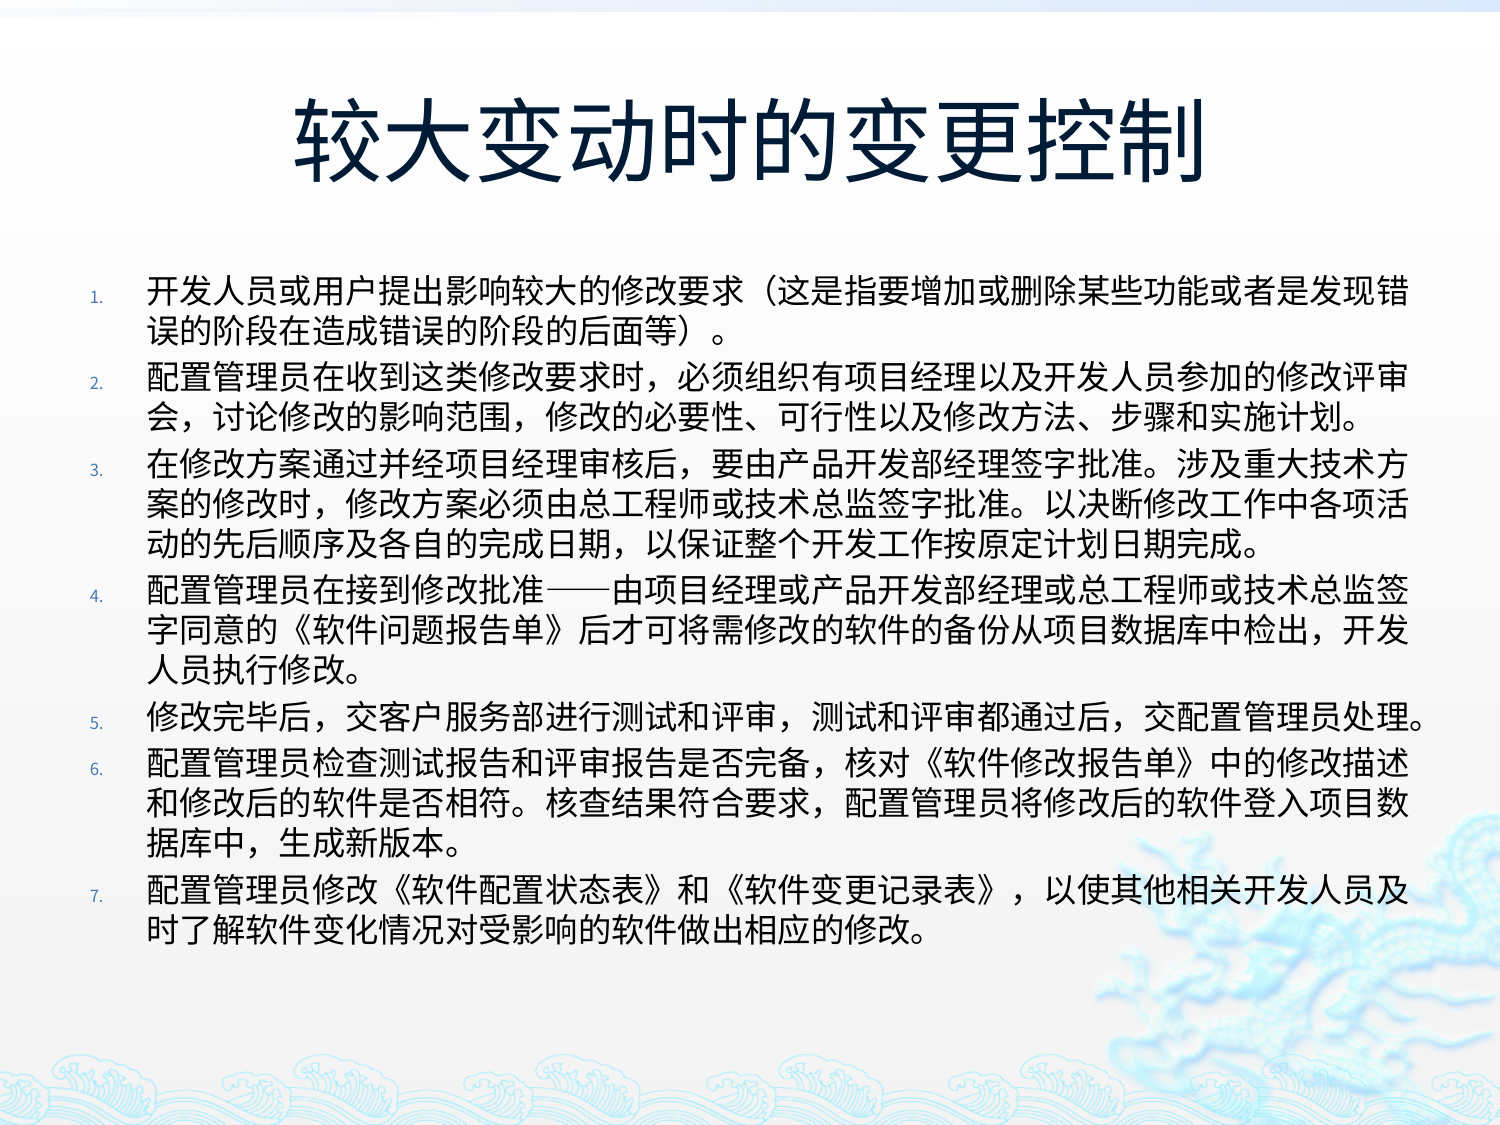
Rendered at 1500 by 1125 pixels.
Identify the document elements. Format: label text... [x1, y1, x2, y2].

list 开发人员或用户提出影响较大的修改要求（这是指要增加或删除某些功能或者是发现错误的阶段在造成错误的阶段的后面等）。 配置管理员在收到这类修改要求时，必须组织有项目经理以及开发人员参加的修改评审会，讨论修改的影响范围，修改的必要性、可行性以及修改方法、步骤和实施计划。 在修改方案通过并经项目经理审核后，要由产品开发部经理签字批准。涉及重大技术方案的修改时，修改方案必须由总工程师或技术总监签字批准。以决断修改工作中各项活动的先后顺序及各自的完成日期，以保证整个开发工作按原定计划日期完成。 配置管理员在接到修改批准——由项目经理或产品开发部经理或总工程师或技术总监签字同意的《软件问题报告单》后才可将需修改的软件的备份从项目数据库中检出，开发人员执行修改。 修改完毕后，交客户服务部进行测试和评审，测试和评审都通过后，交配置管理员处理。 配置管理员检查测试报告和评审报告是否完备，核对《软件修改报告单》中的修改描述和修改后的软件是否相符。核查结果符合要求，配置管理员将修改后的软件登入项目数据库中，生成新版本。 配置管理员修改《软件配置状态表》和《软件变更记录表》，以使其他相关开发人员及时了解软件变化情况对受影响的软件做出相应的修改。 [75, 262, 1425, 1005]
title 较大变动时的变更控制 [75, 45, 1425, 233]
